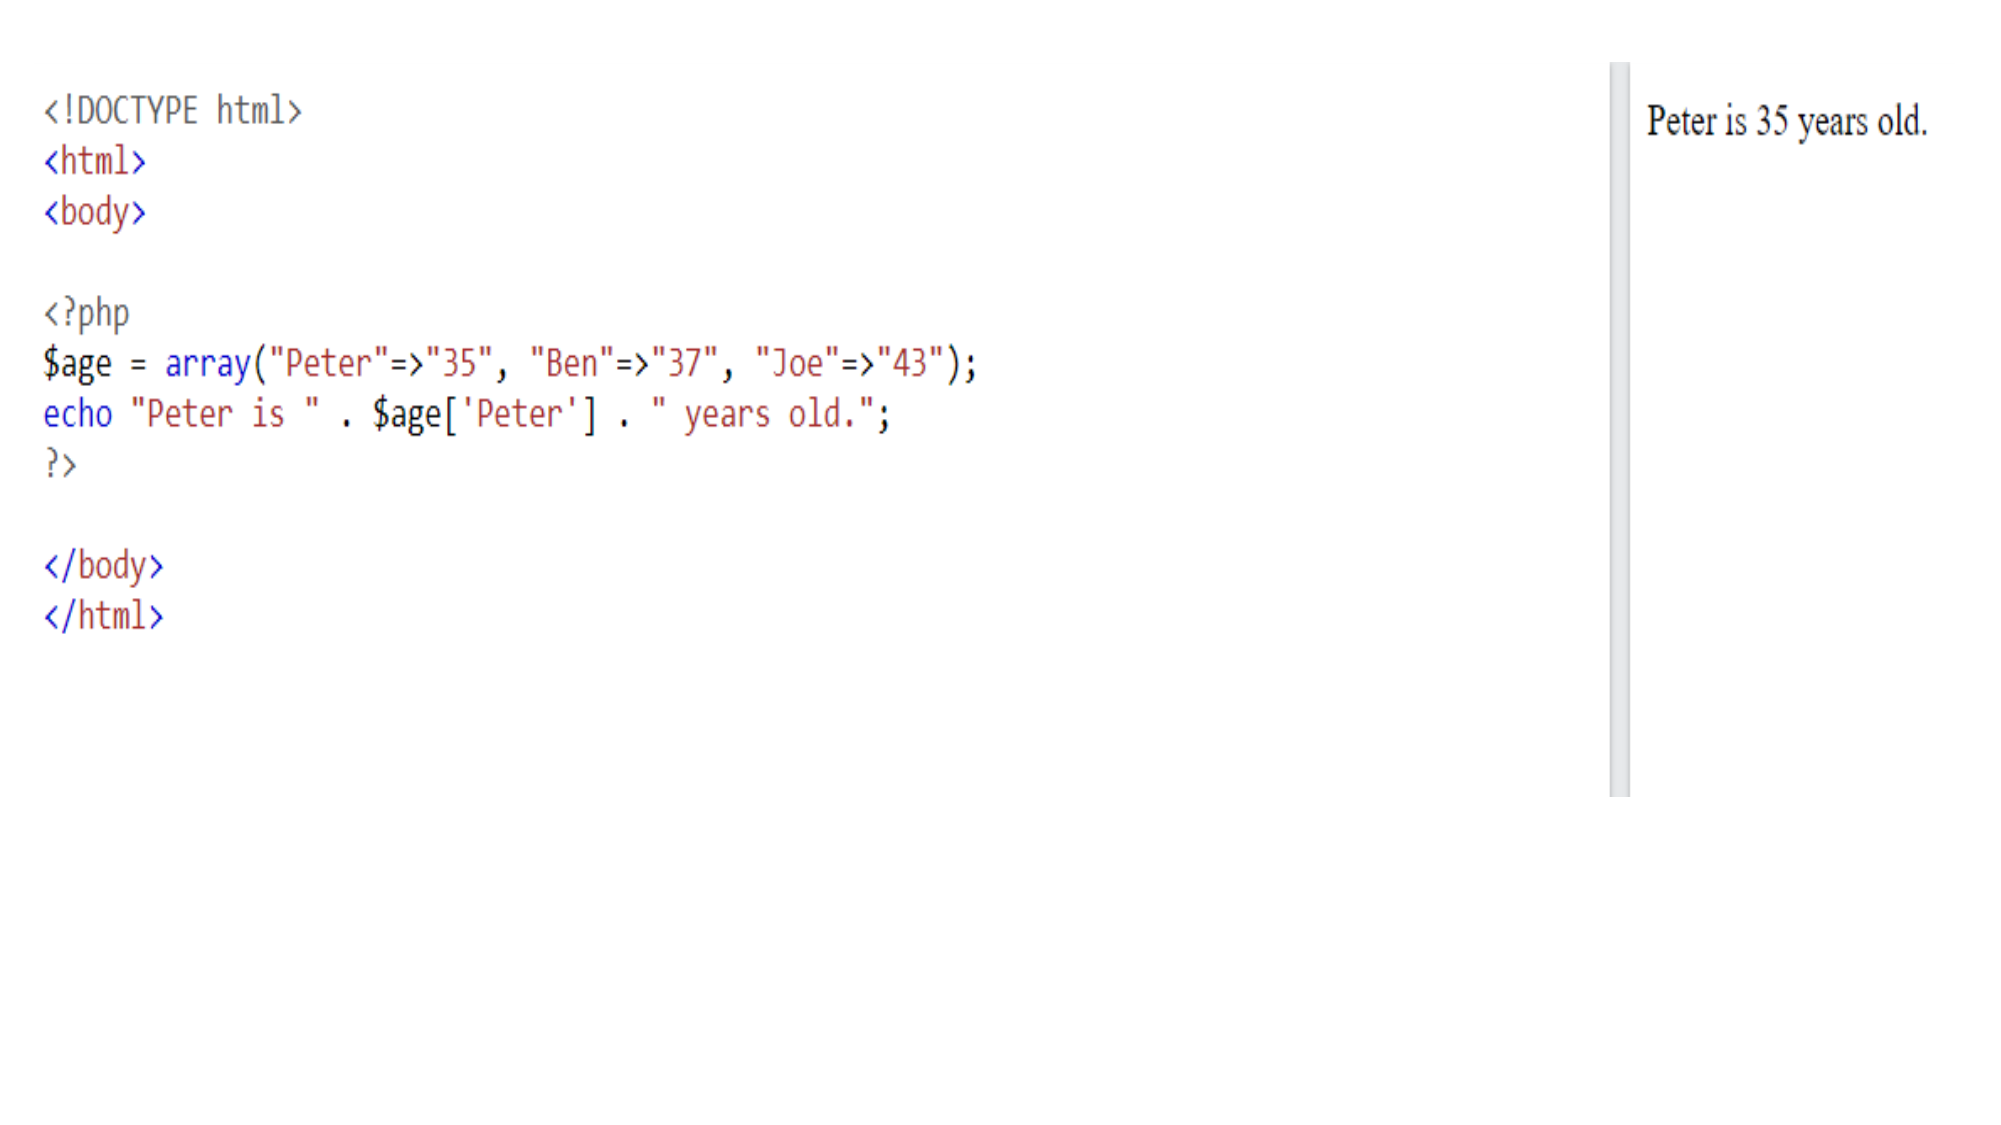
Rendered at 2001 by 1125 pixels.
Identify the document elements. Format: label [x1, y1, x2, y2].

picture [34, 62, 1955, 797]
